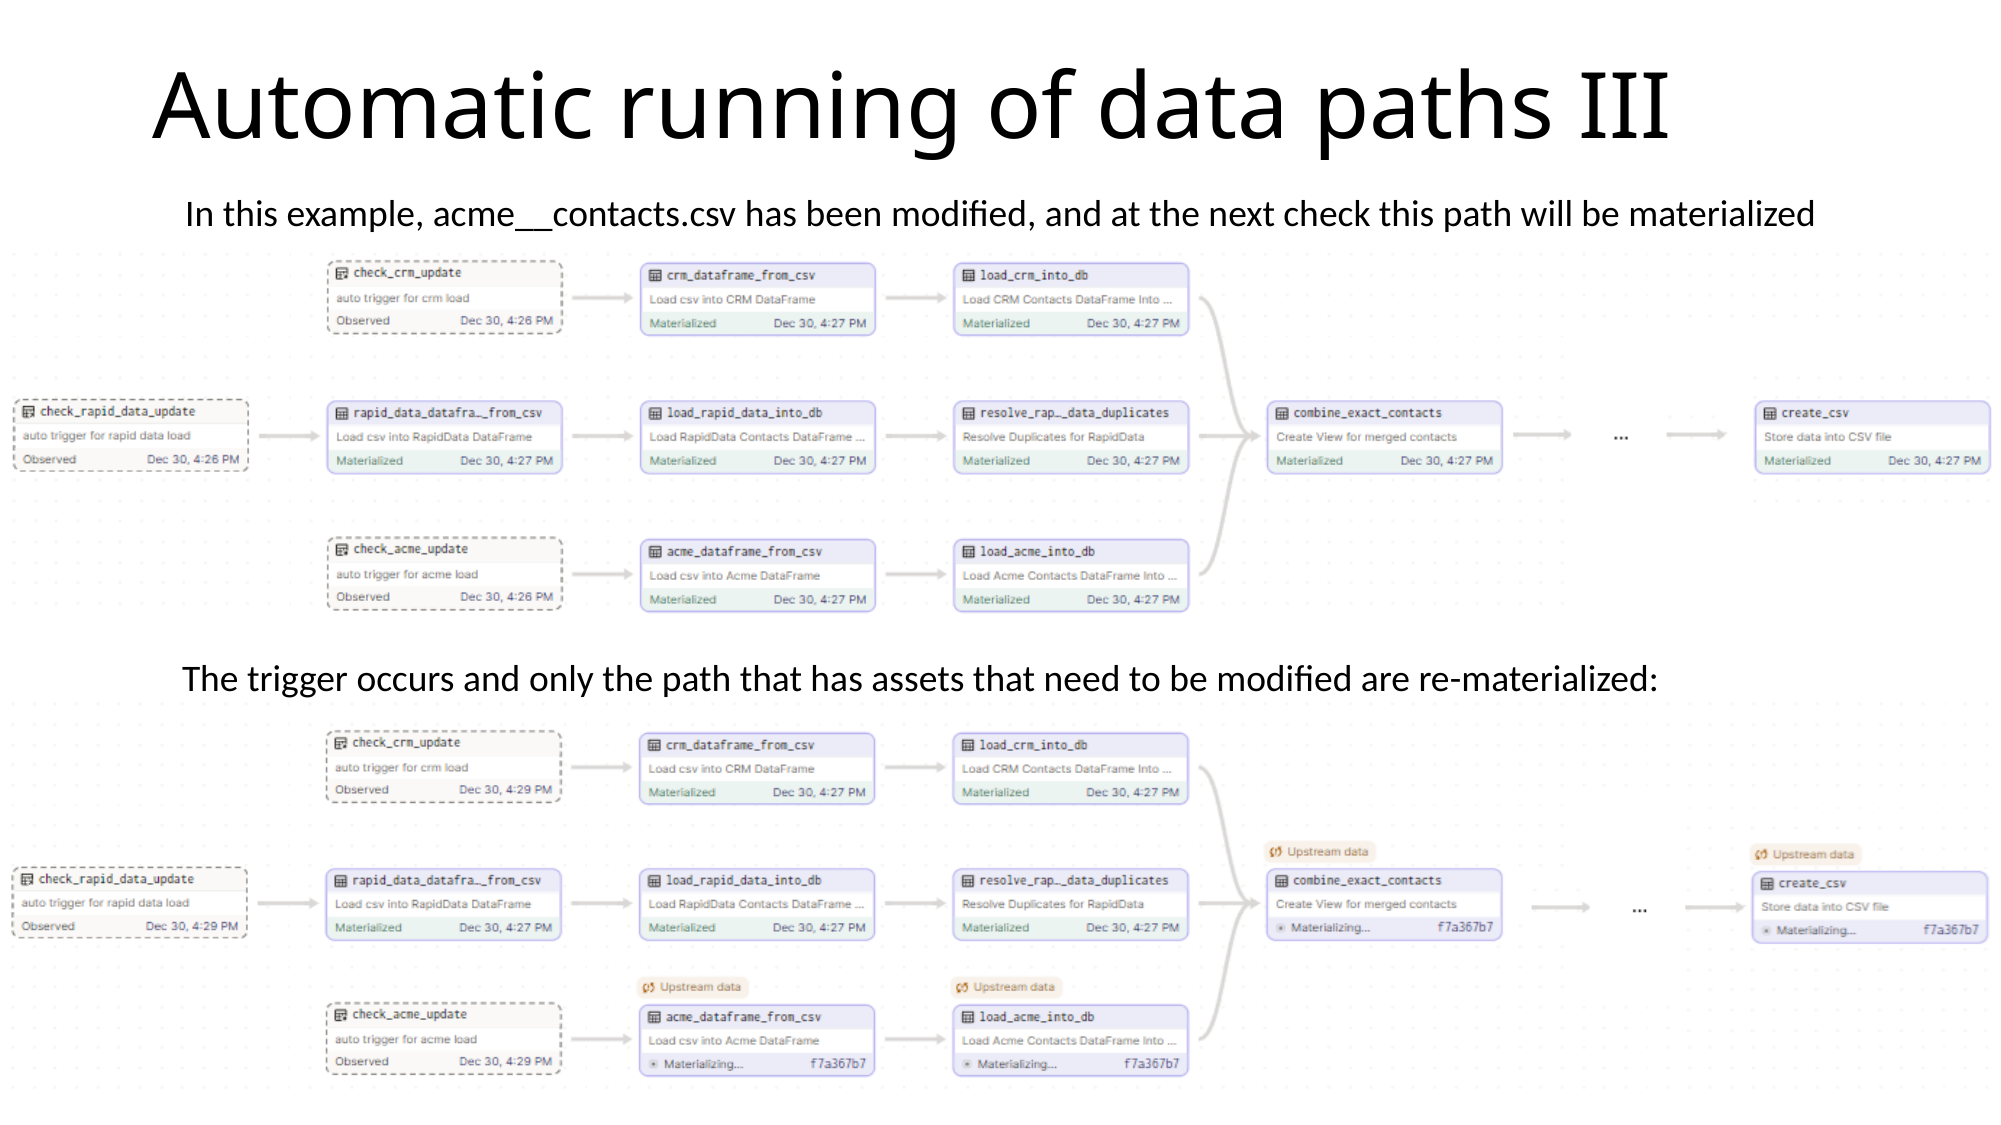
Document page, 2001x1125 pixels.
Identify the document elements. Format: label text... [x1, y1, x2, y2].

picture [0, 693, 2000, 1100]
text_box The trigger occurs and only the path that has assets that need to be modified are re-materialized: [167, 646, 1676, 693]
picture [0, 242, 2000, 622]
title Automatic running of data paths III [137, 0, 1863, 218]
text_box In this example, acme__contacts.csv has been modified, and at the next check this path will be materialized [170, 181, 1833, 242]
